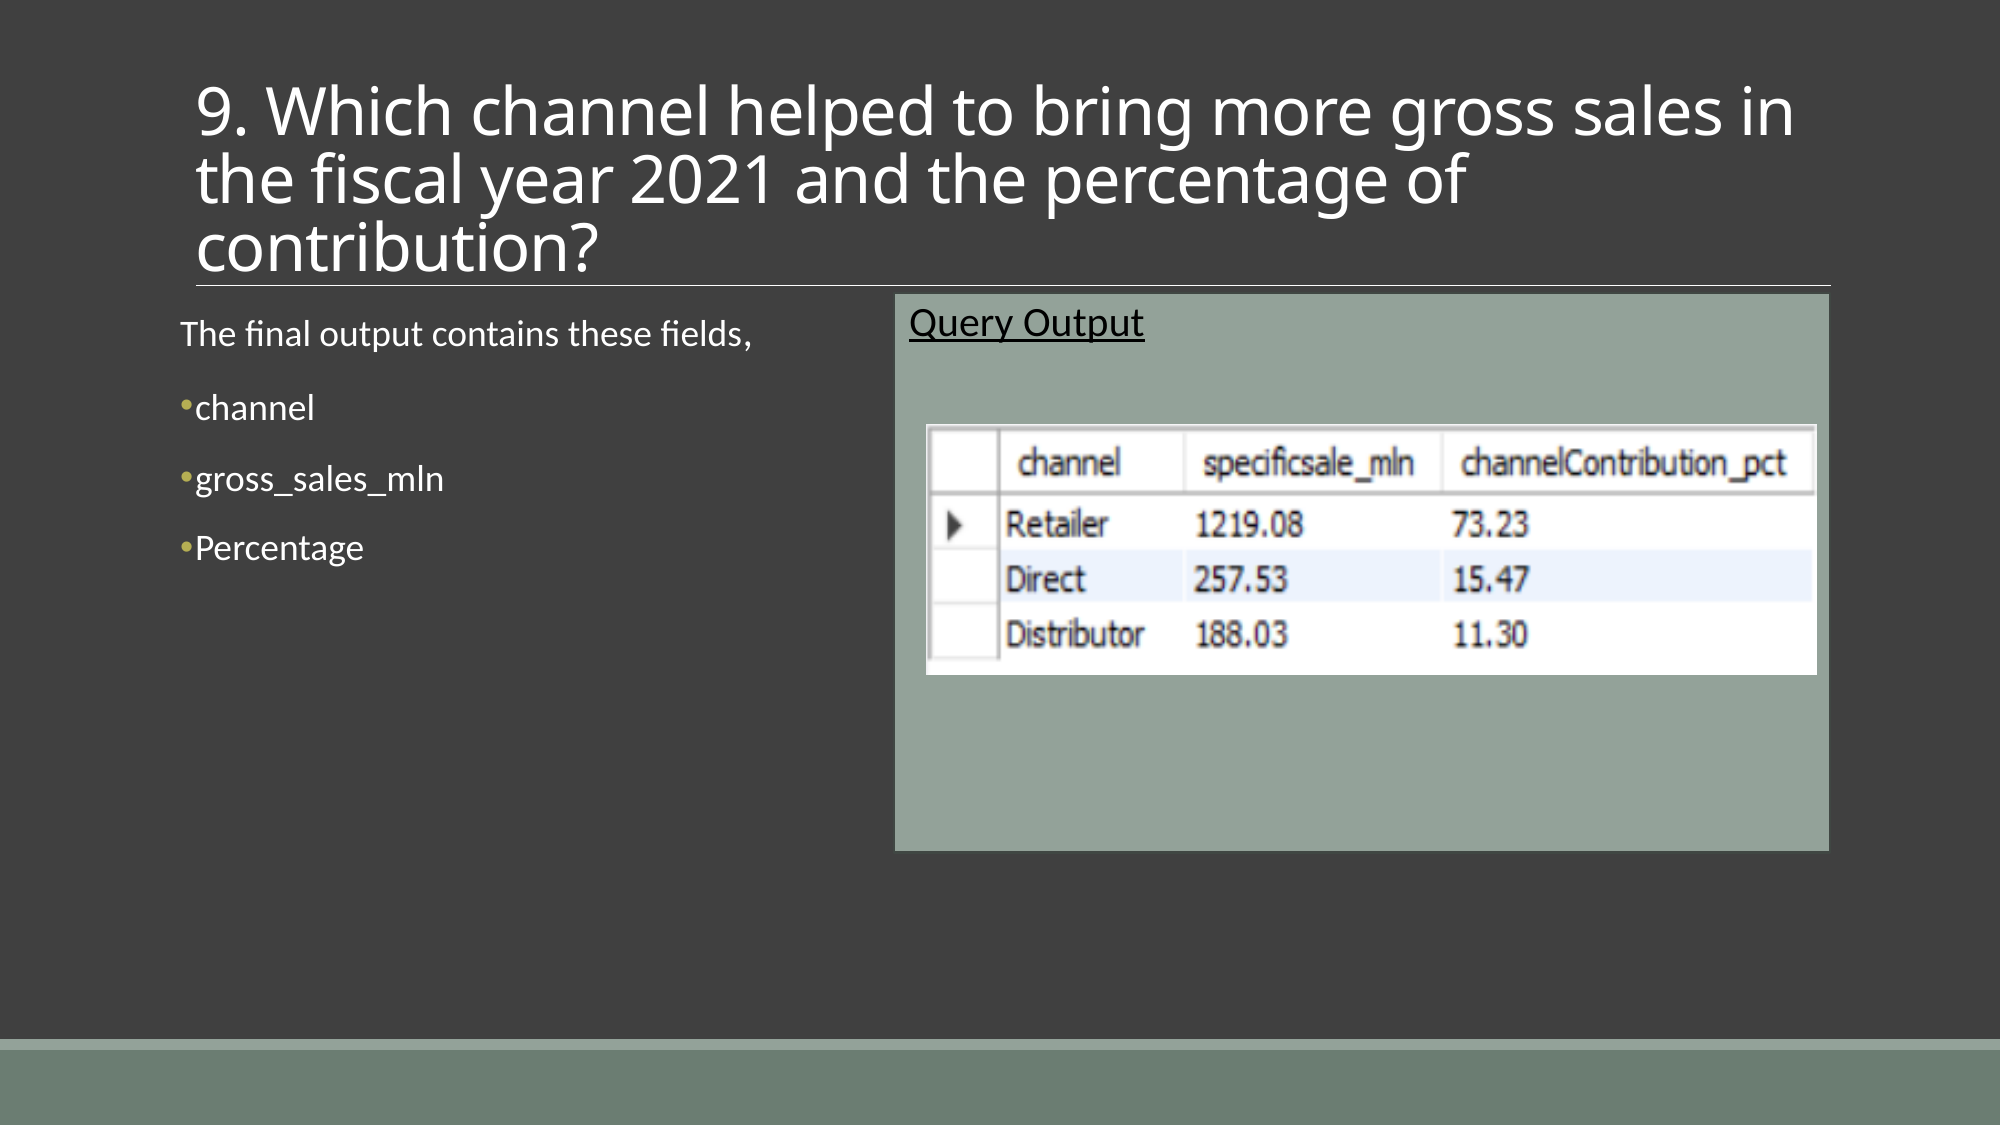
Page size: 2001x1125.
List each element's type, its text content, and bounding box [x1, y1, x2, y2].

title 9. Which channel helped to bring more gross sales in the fiscal year 2021 and the percentage of contribution? [180, 47, 1830, 293]
list Query Output [894, 292, 1830, 843]
picture [925, 424, 1818, 676]
text_box [990, 292, 1831, 854]
list The final output contains these fields, channel gross_sales_mln Percentage [180, 302, 990, 963]
